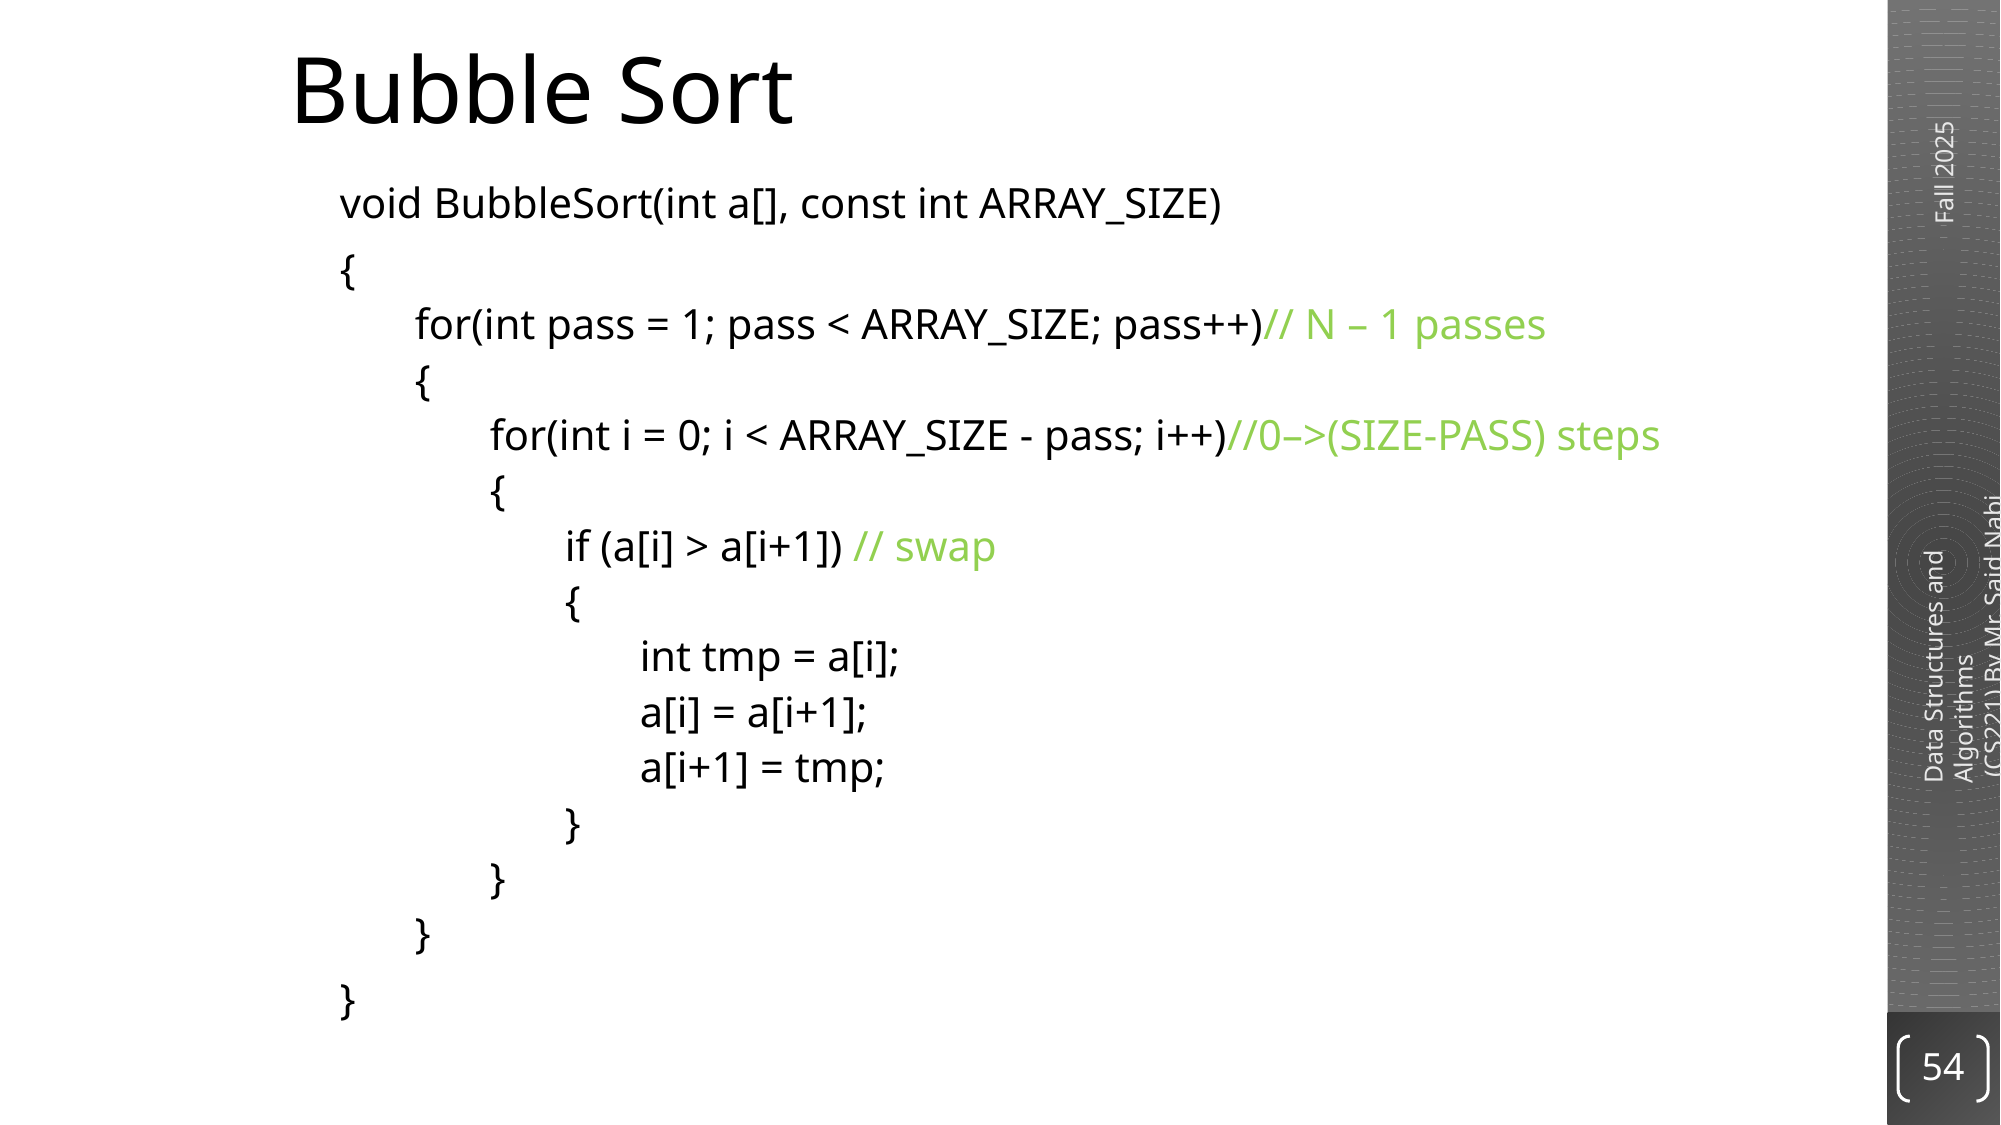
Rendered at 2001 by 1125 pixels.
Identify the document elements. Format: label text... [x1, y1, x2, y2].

title Bubble Sort [275, 37, 1625, 200]
list void BubbleSort(int a[], const int ARRAY_SIZE) { for(int pass = 1; pass < ARRAY_SIZE; pass++)// N – 1 passes { for(int i = 0; i < ARRAY_SIZE - pass; i++)//0–>(SIZE-PASS) steps { if (a[i] > a[i+1]) // swap { int tmp = a[i]; a[i] = a[i+1]; a[i+1] = tmp; } } } } [324, 174, 1678, 1038]
